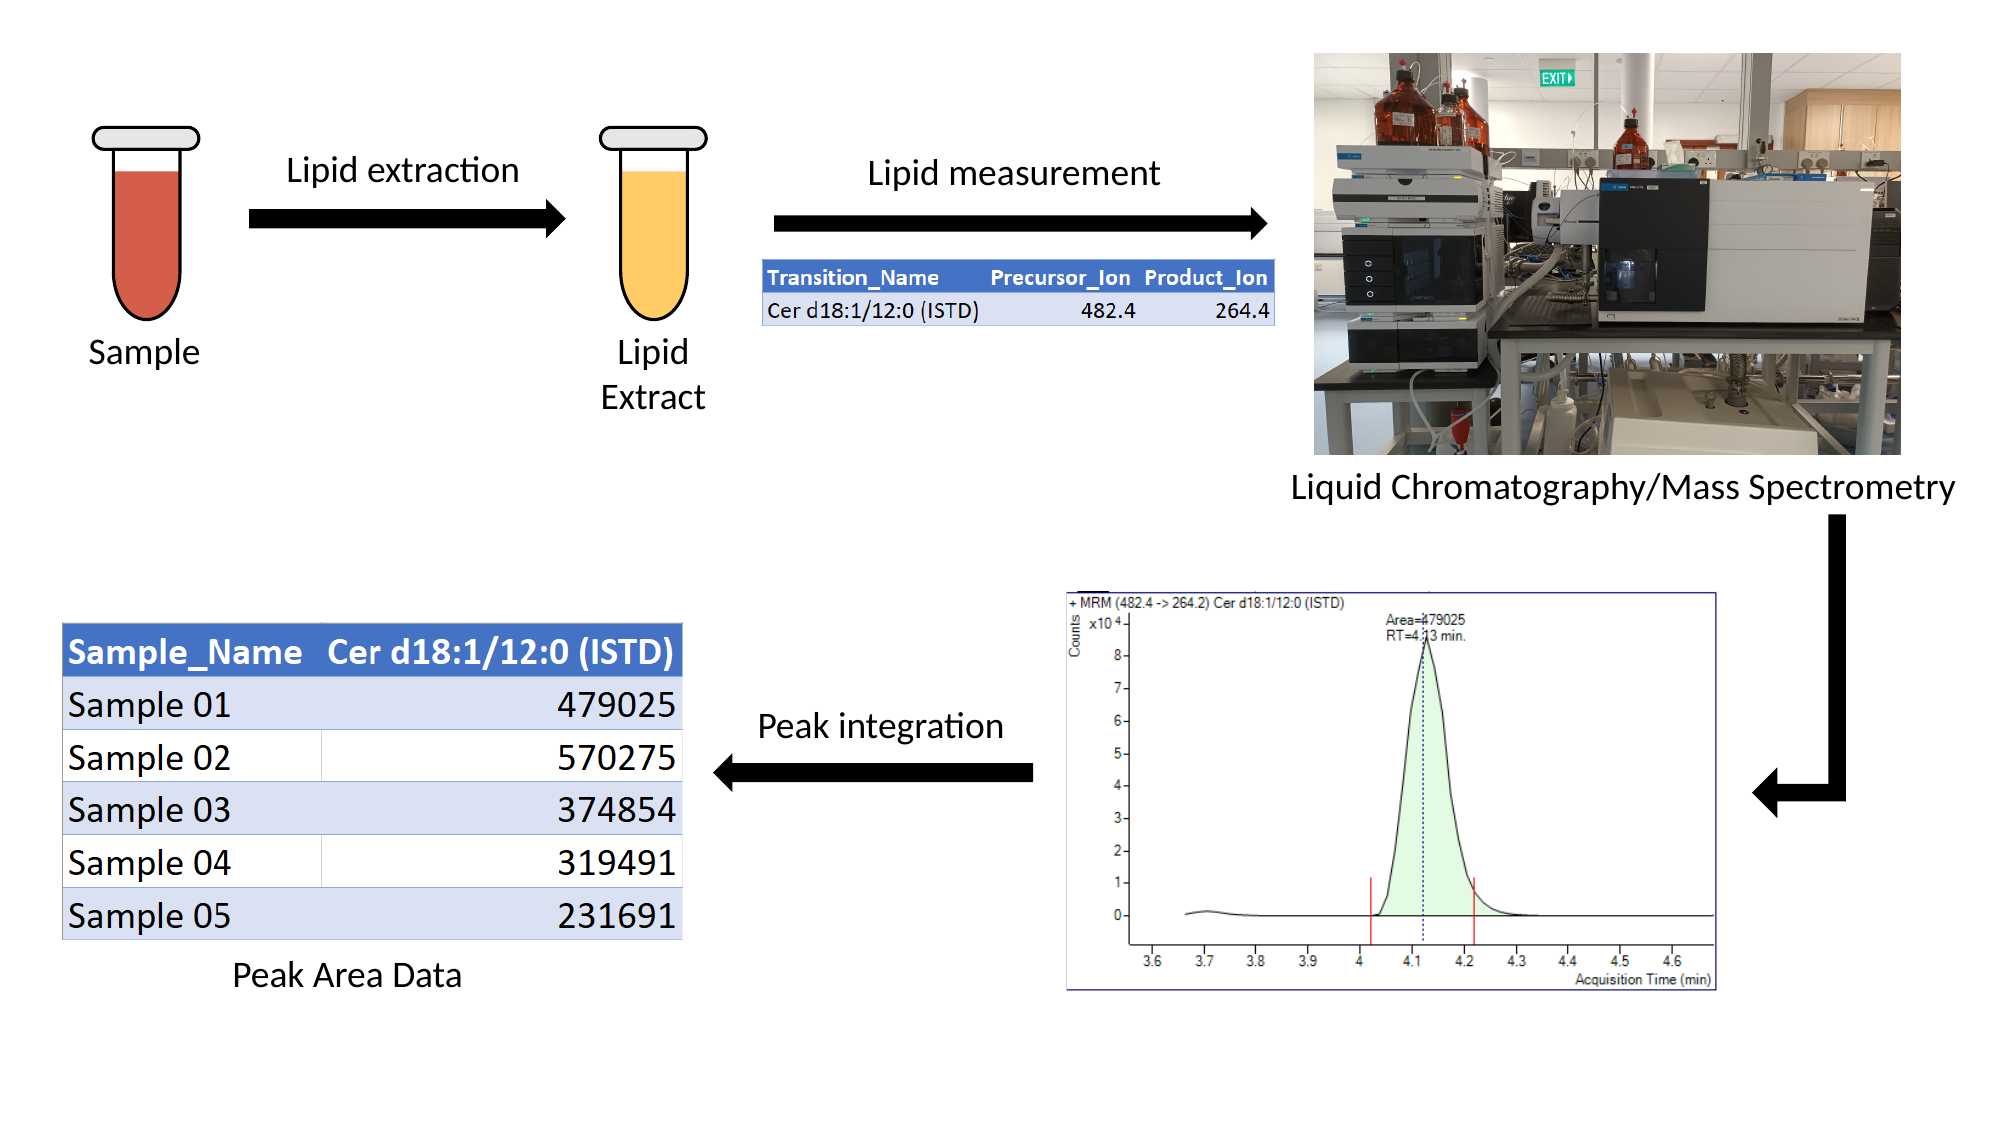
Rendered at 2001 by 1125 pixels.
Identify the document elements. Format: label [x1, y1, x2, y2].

text_box [61, 53, 1976, 1004]
